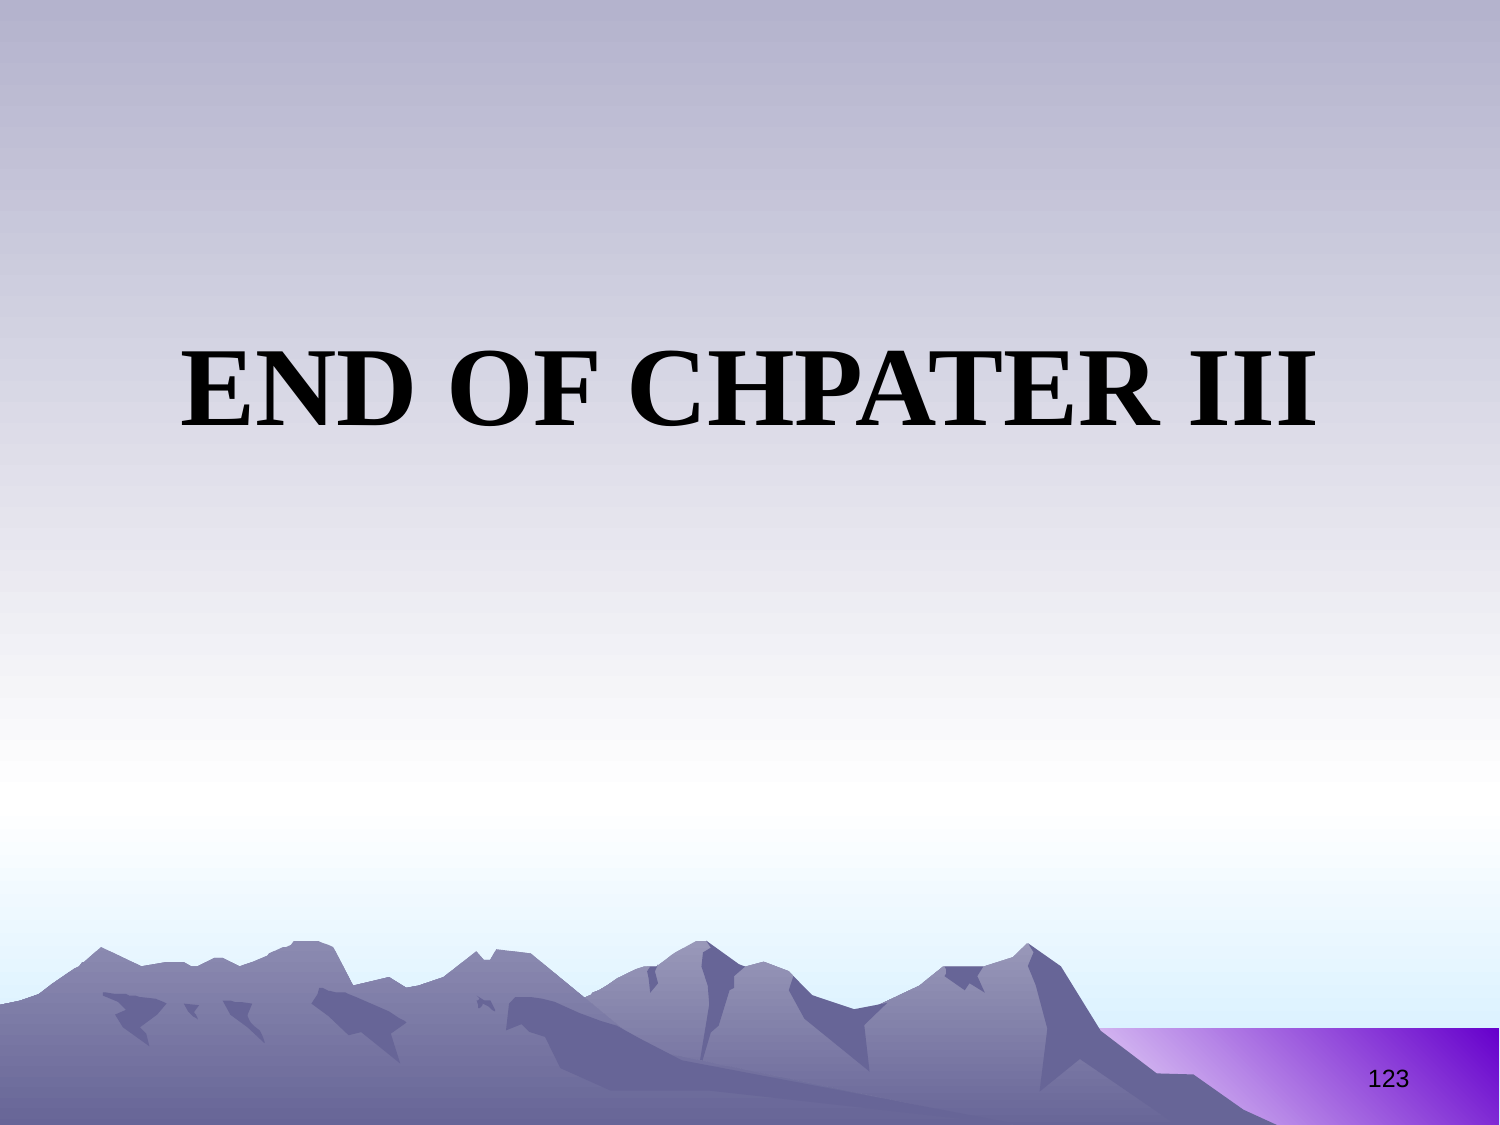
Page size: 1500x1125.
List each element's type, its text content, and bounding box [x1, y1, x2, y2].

title END OF CHPATER III [74, 237, 1426, 523]
slide_number 123 [1074, 1024, 1426, 1101]
